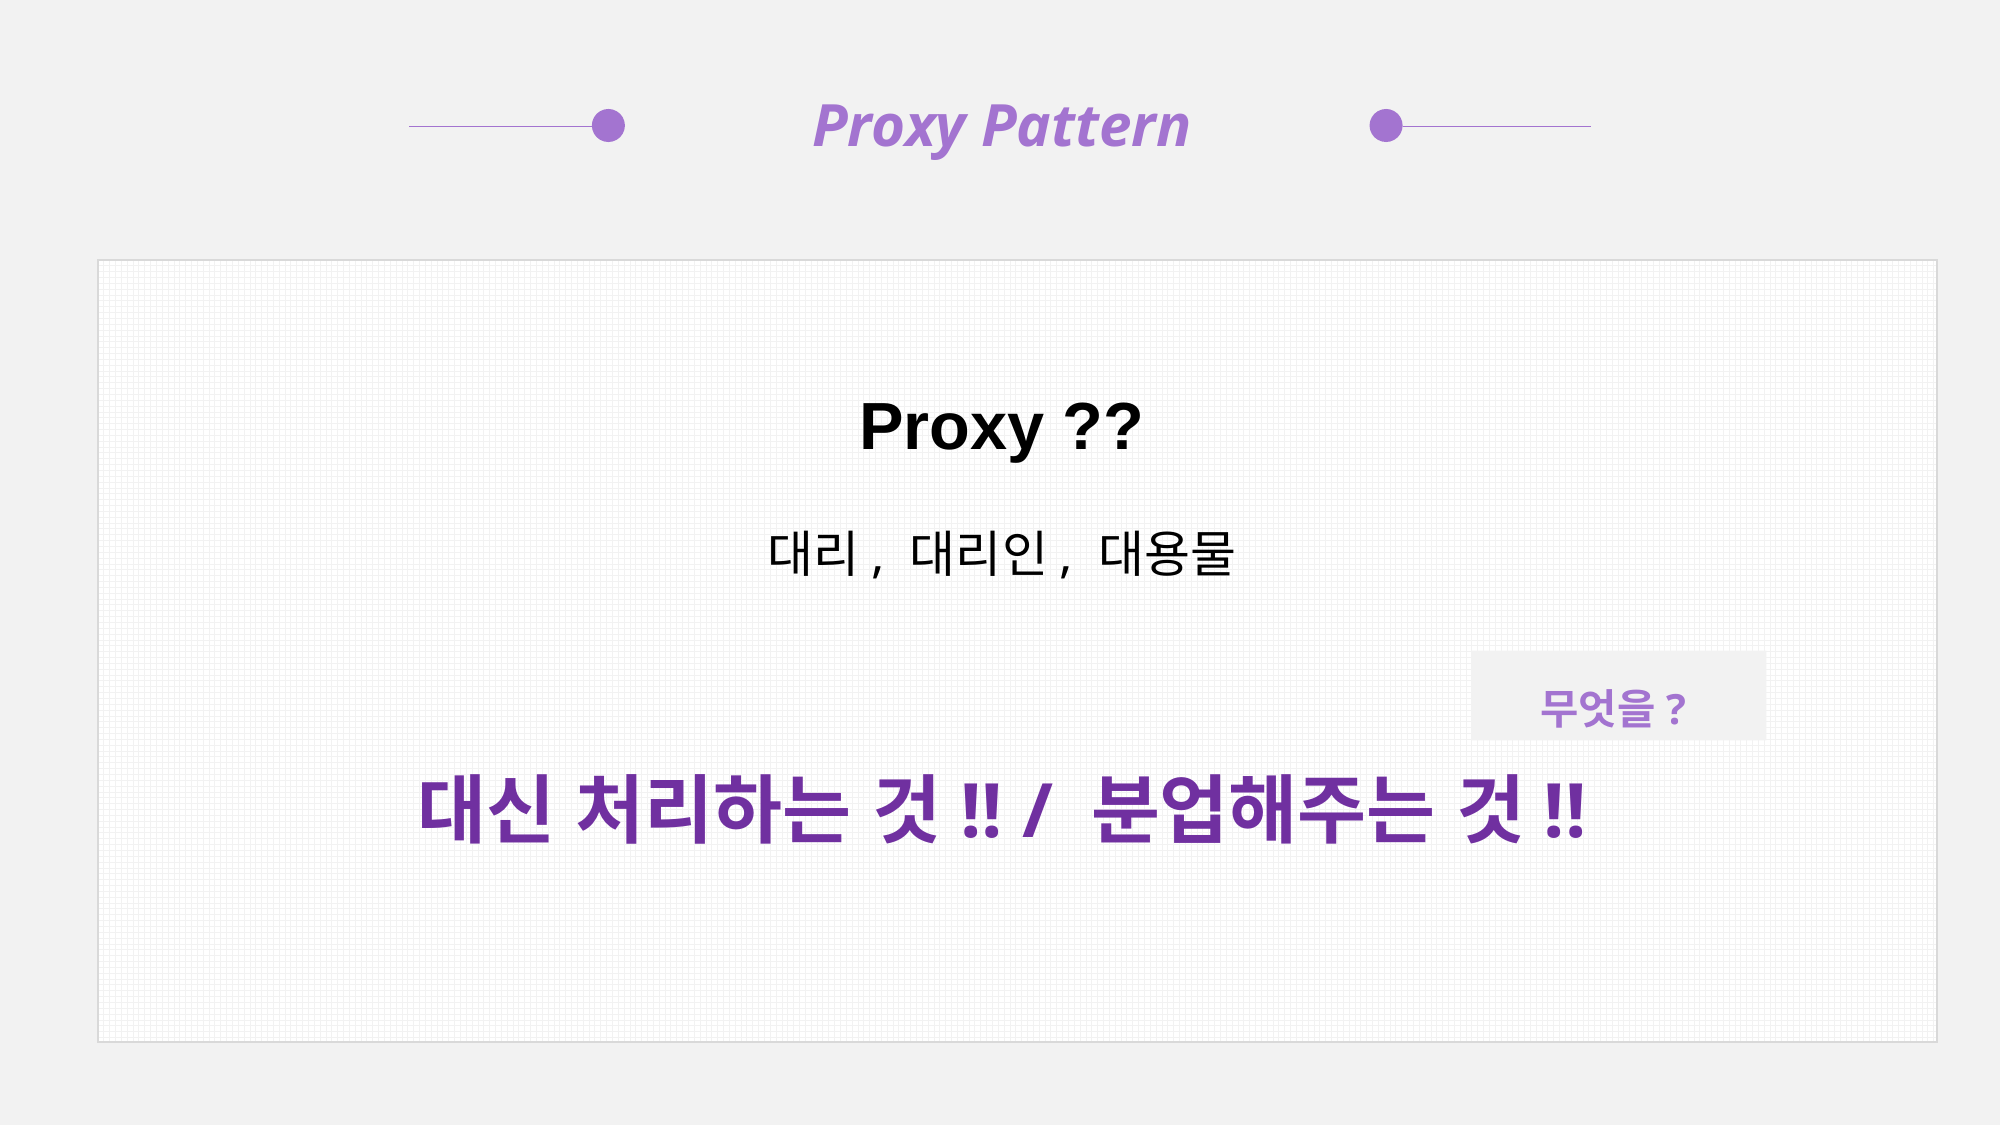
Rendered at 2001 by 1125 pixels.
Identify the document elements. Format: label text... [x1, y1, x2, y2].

text_box Proxy ?? 대리, 대리인, 대용물 대신 처리하는 것!! / 분업해주는 것!! [317, 375, 1687, 860]
text_box [1368, 127, 1404, 144]
text_box Proxy Pattern [601, 127, 1403, 166]
text_box 무엇을? [1471, 650, 1767, 741]
text_box [590, 107, 626, 126]
text_box [97, 259, 1938, 1043]
text_box [1368, 107, 1404, 126]
text_box [591, 127, 626, 144]
text_box Proxy Pattern [601, 46, 1403, 126]
